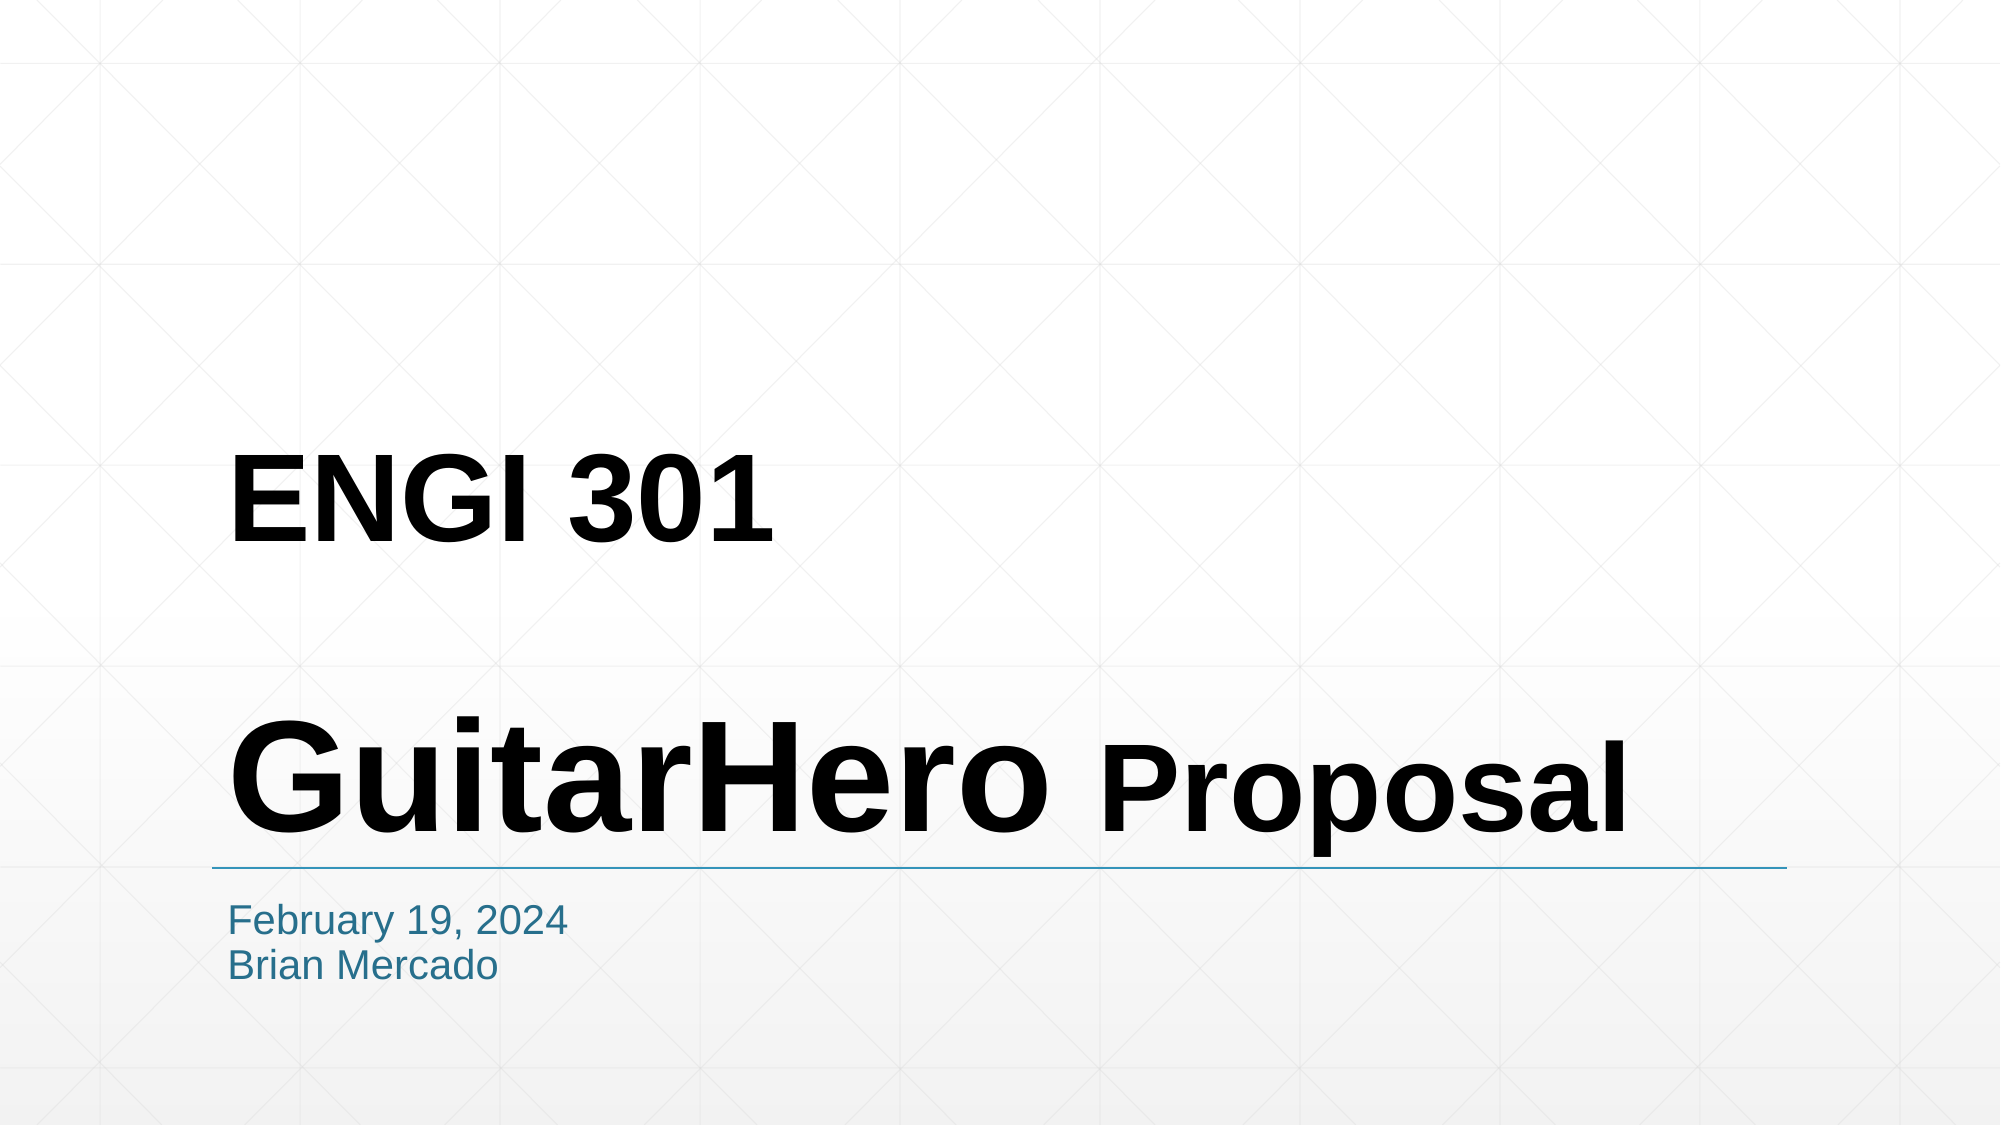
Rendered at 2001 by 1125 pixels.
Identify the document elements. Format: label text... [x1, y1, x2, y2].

subtitle February 19, 2024 Brian Mercado [212, 891, 1788, 1075]
title ENGI 301 GuitarHero Proposal [212, 313, 1838, 869]
